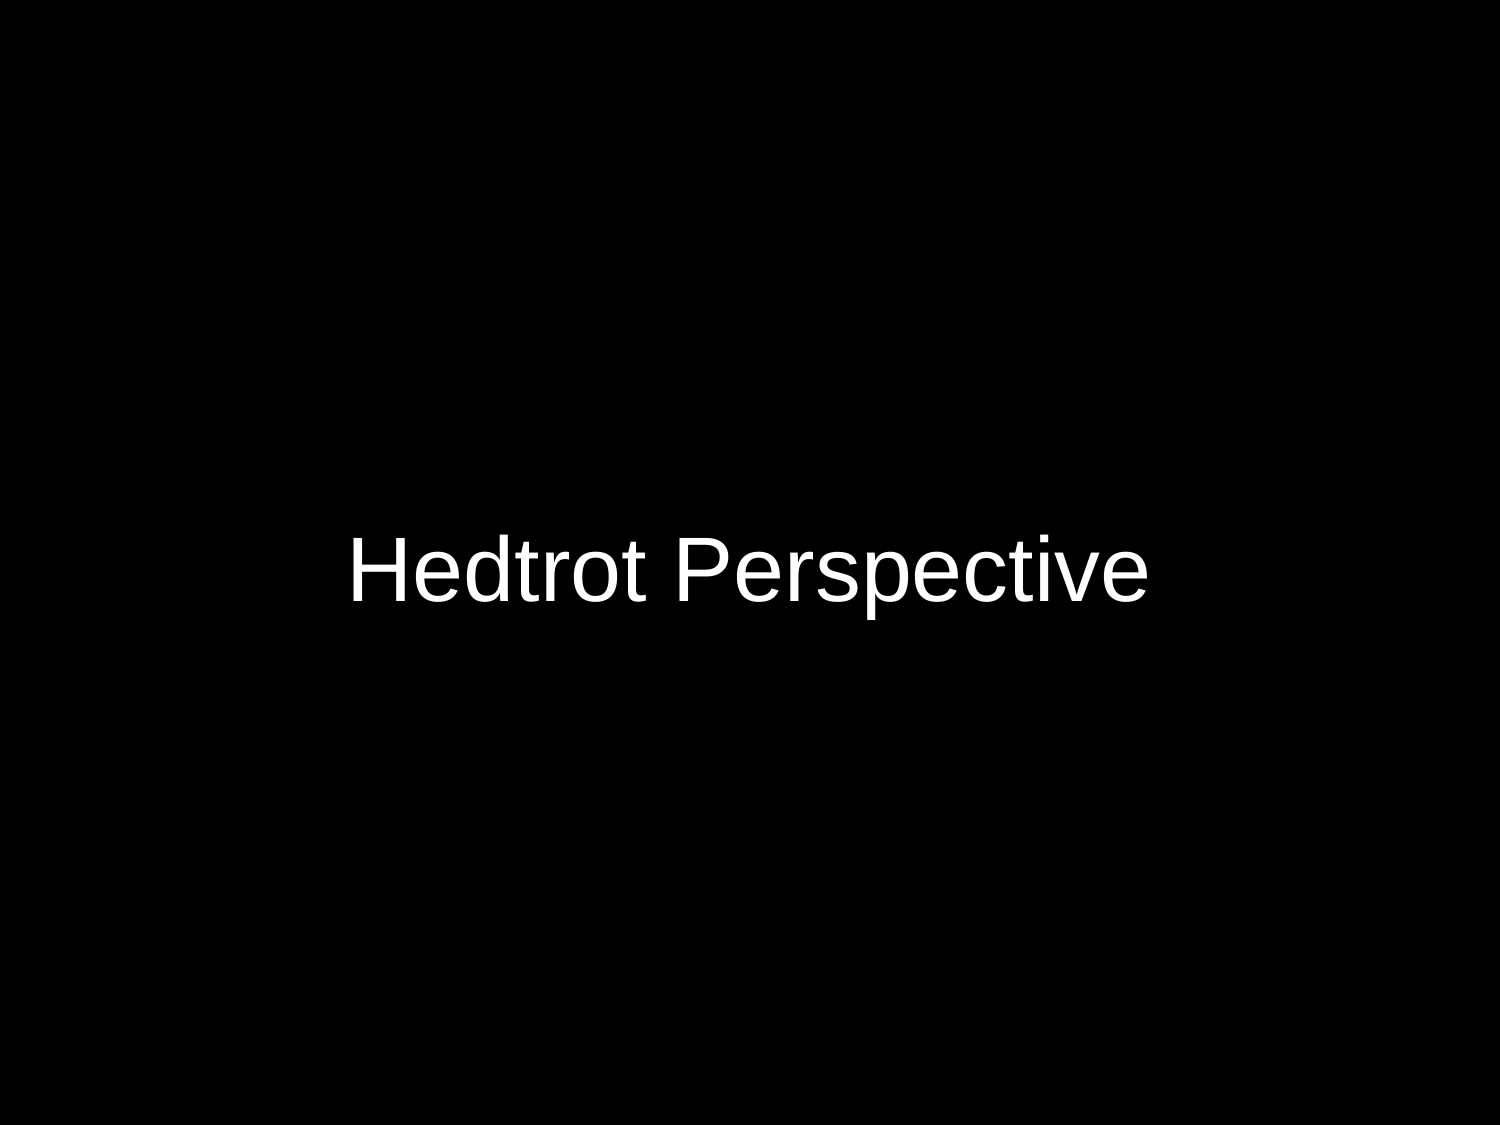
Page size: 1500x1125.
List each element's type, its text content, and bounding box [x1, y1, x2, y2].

title Hedtrot Perspective [111, 443, 1388, 686]
